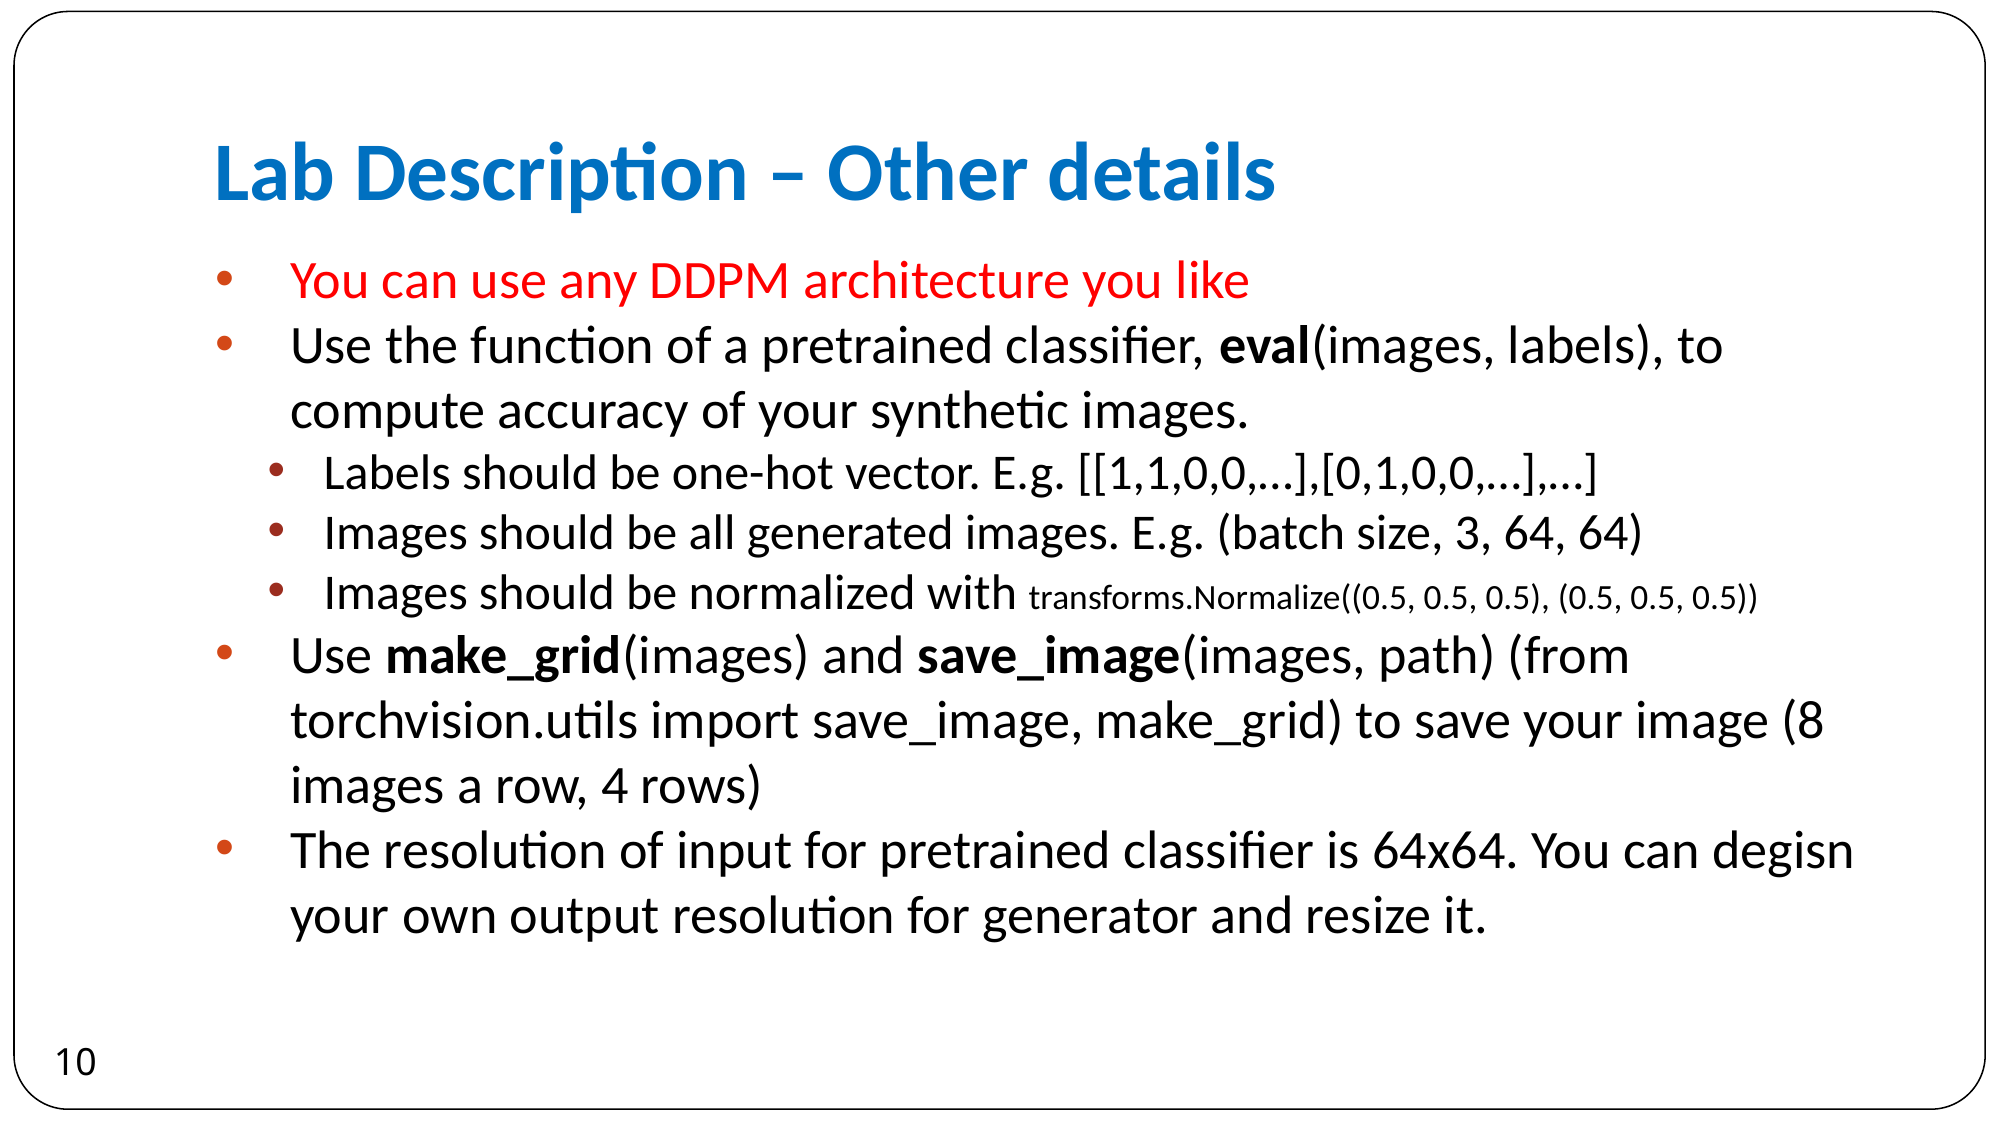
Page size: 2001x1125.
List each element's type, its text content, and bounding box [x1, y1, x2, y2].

text_box Lab Description – Other details [200, 45, 1900, 233]
text_box You can use any DDPM architecture you like Use the function of a pretrained classifier, eval(images, labels), to compute accuracy of your synthetic images. Labels should be one-hot vector. E.g. [[1,1,0,0,…],[0,1,0,0,…],…] Images should be all generated images. E.g. (batch size, 3, 64, 64) Images should be normalized with transforms.Normalize((0.5, 0.5, 0.5), (0.5, 0.5, 0.5)) Use make_grid(images) and save_image(images, path) (from torchvision.utils import save_image, make_grid) to save your image (8 images a row, 4 rows) The resolution of input for pretrained classifier is 64x64. You can degisn your own output resolution for generator and resize it. [200, 237, 1900, 988]
